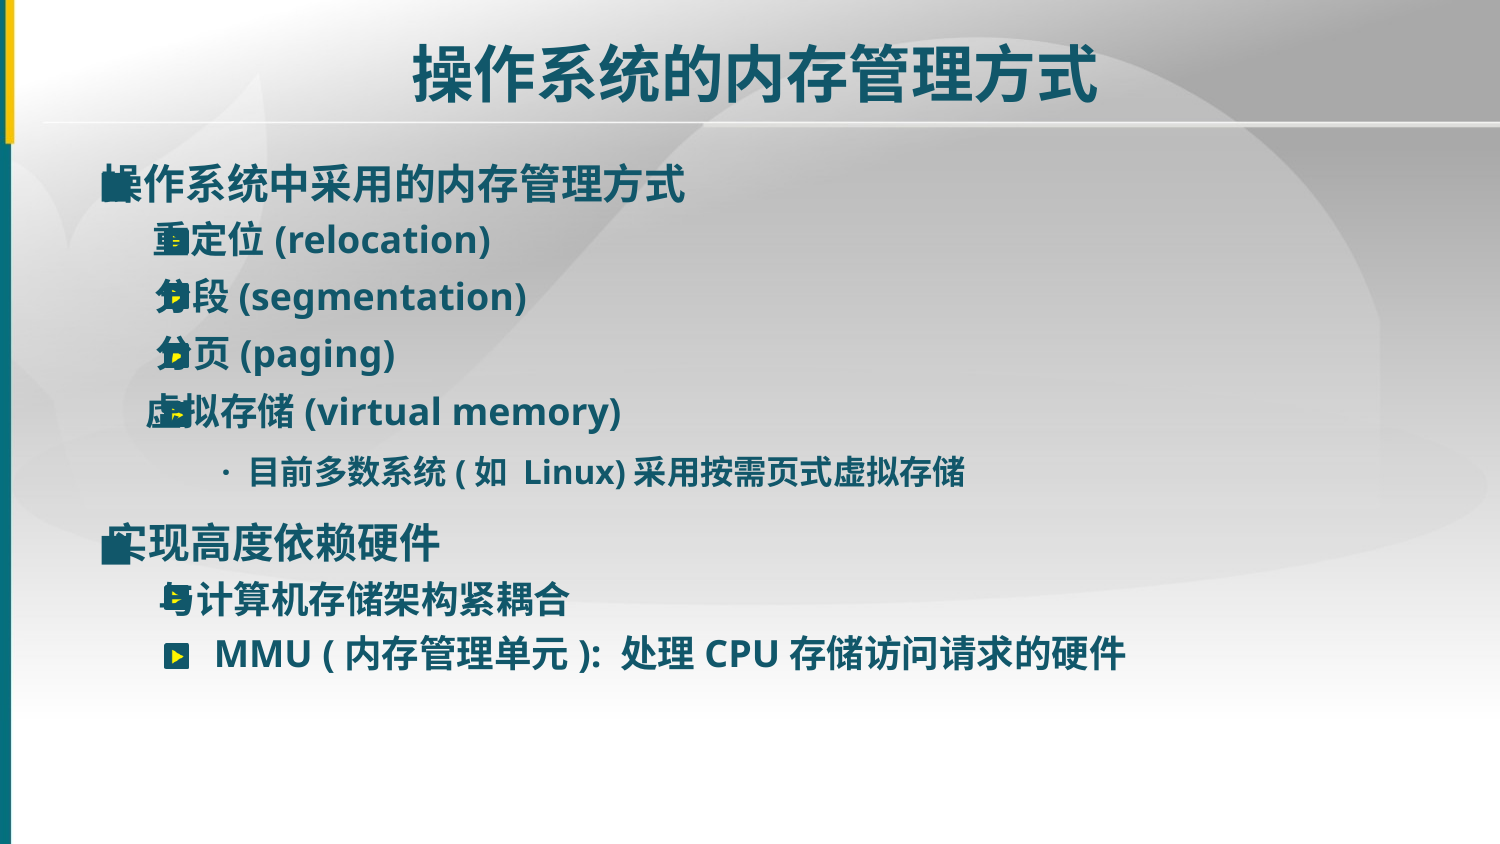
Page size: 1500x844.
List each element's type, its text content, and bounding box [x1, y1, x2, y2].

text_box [163, 321, 467, 380]
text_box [163, 265, 597, 327]
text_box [81, 150, 761, 270]
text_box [81, 509, 1430, 684]
picture [0, 0, 1500, 844]
text_box 操作系统的内存管理方式 [102, 18, 1408, 118]
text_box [163, 380, 1145, 500]
